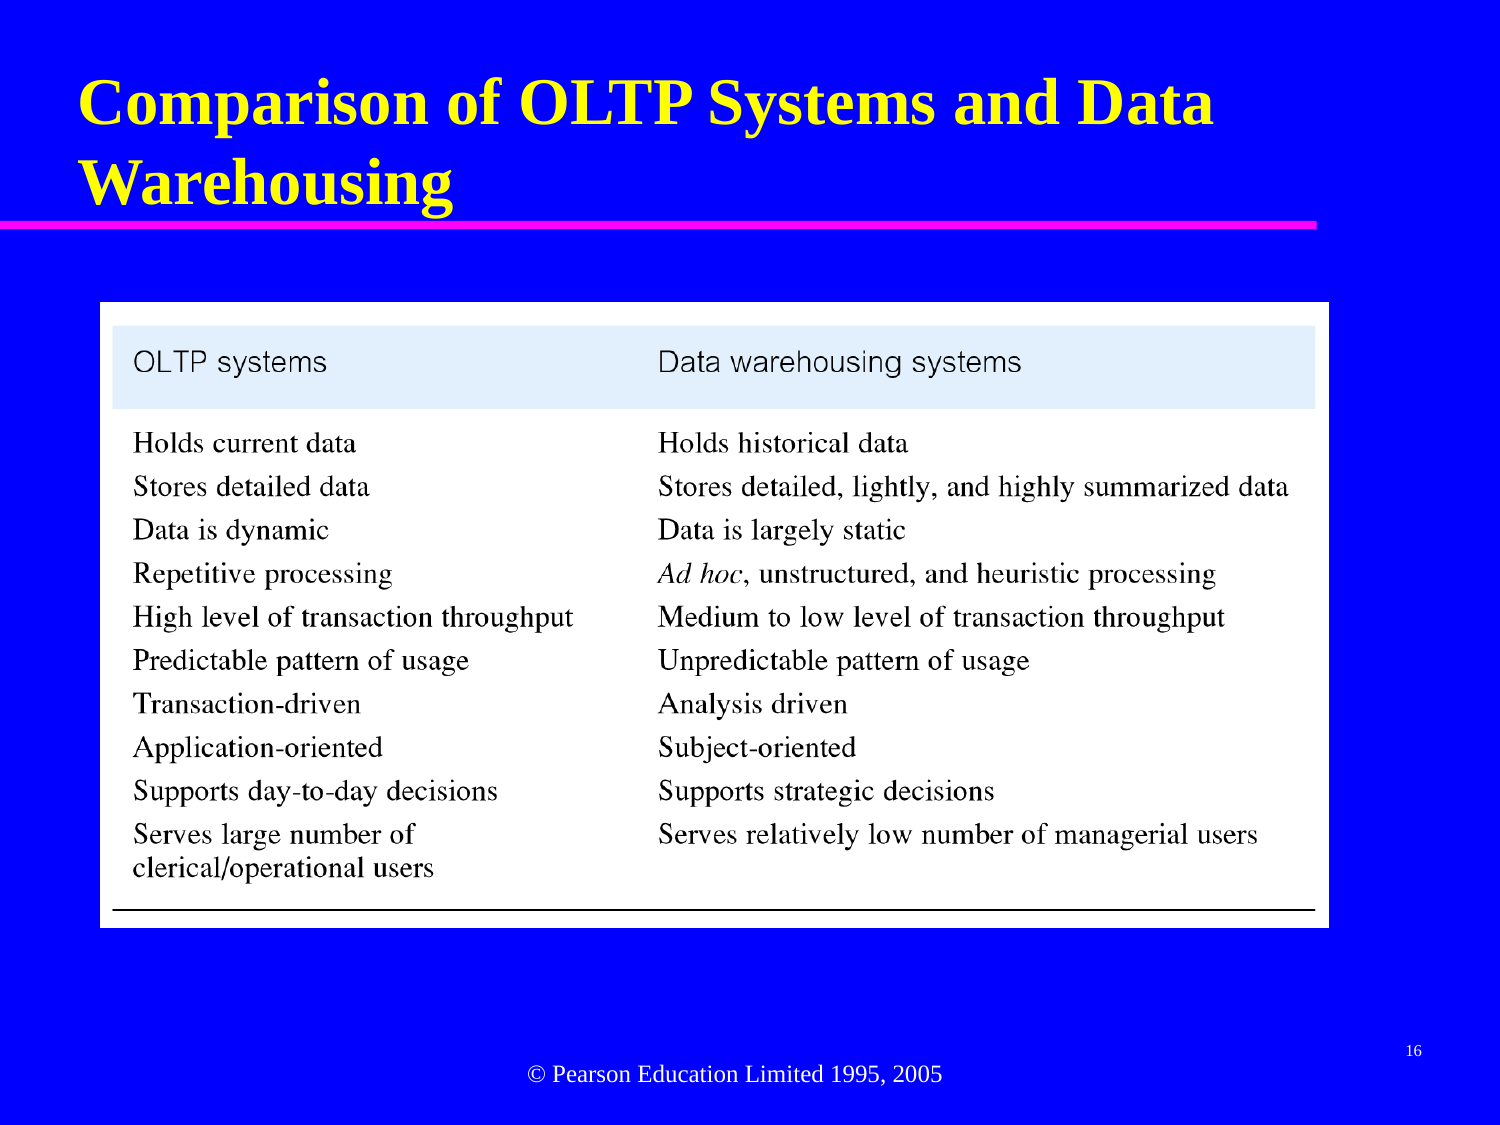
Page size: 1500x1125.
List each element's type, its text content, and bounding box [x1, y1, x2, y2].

text_box © Pearson Education Limited 1995, 2005 [512, 1050, 1038, 1095]
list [100, 302, 1330, 929]
slide_number 16 [1124, 1012, 1438, 1088]
title Comparison of OLTP Systems and Data Warehousing [62, 43, 1338, 225]
